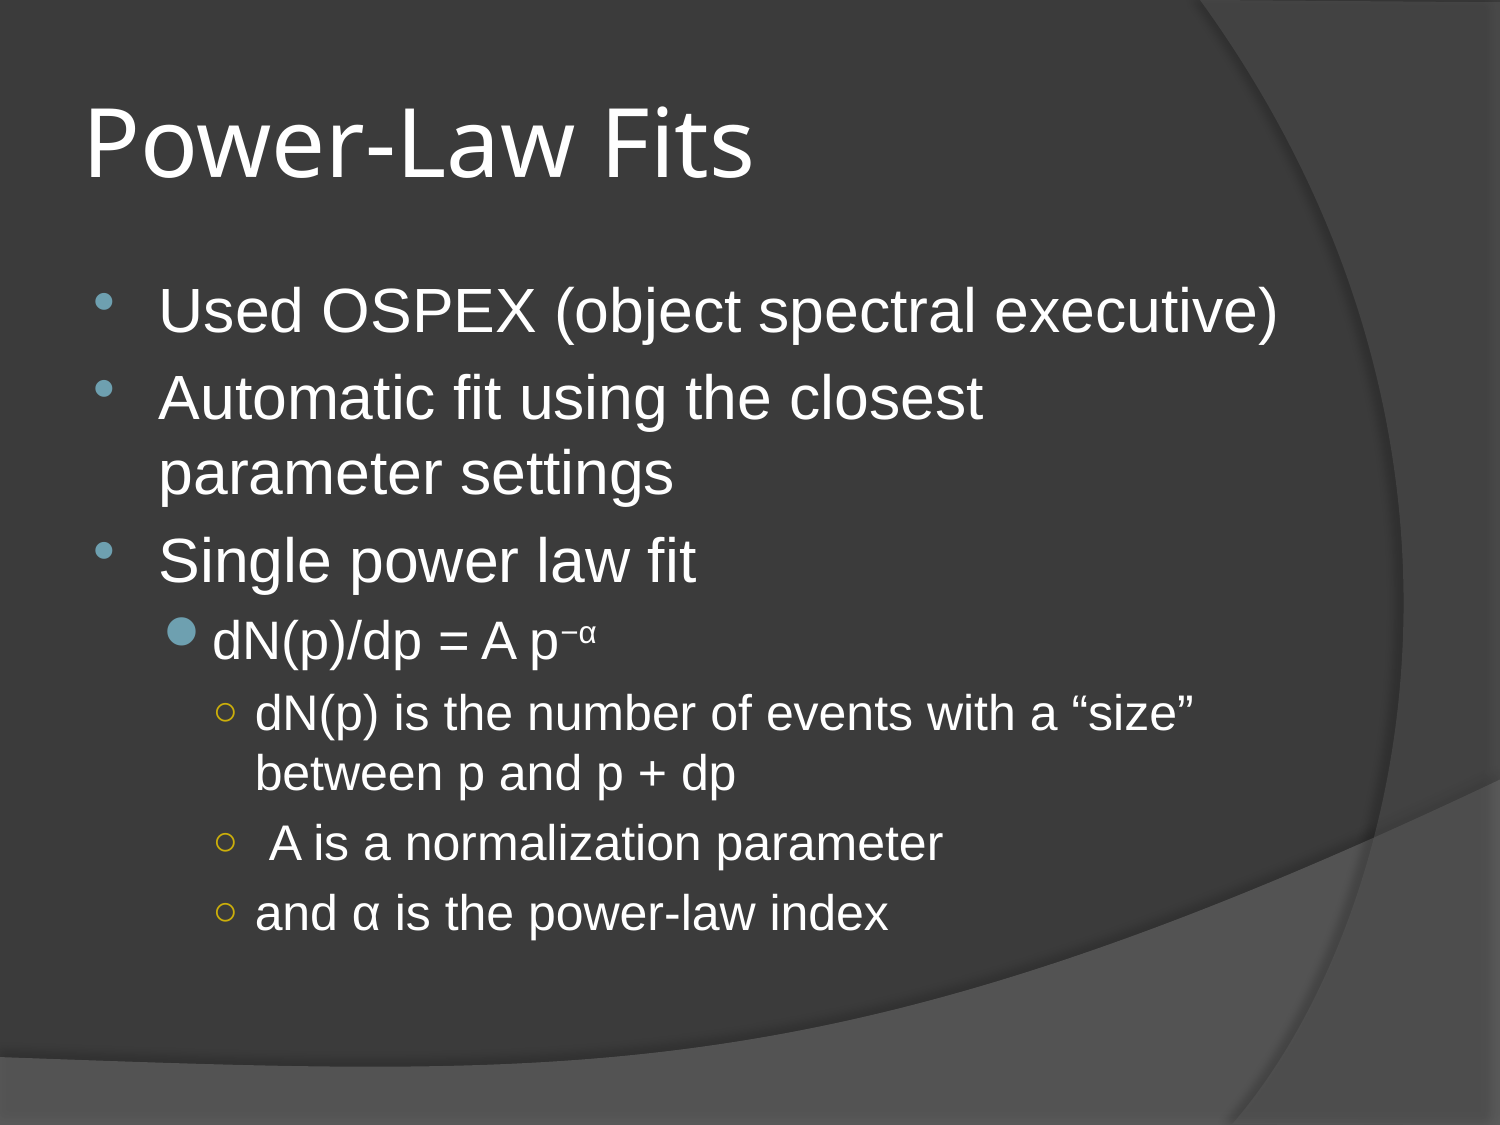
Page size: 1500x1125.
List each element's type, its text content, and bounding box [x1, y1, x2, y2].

title Power-Law Fits [75, 45, 1300, 233]
list Used OSPEX (object spectral executive) Automatic fit using the closest parameter settings Single power law fit dN(p)/dp = A p−α dN(p) is the number of events with a “size” between p and p + dp A is a normalization parameter and α is the power-law index [75, 262, 1300, 1005]
